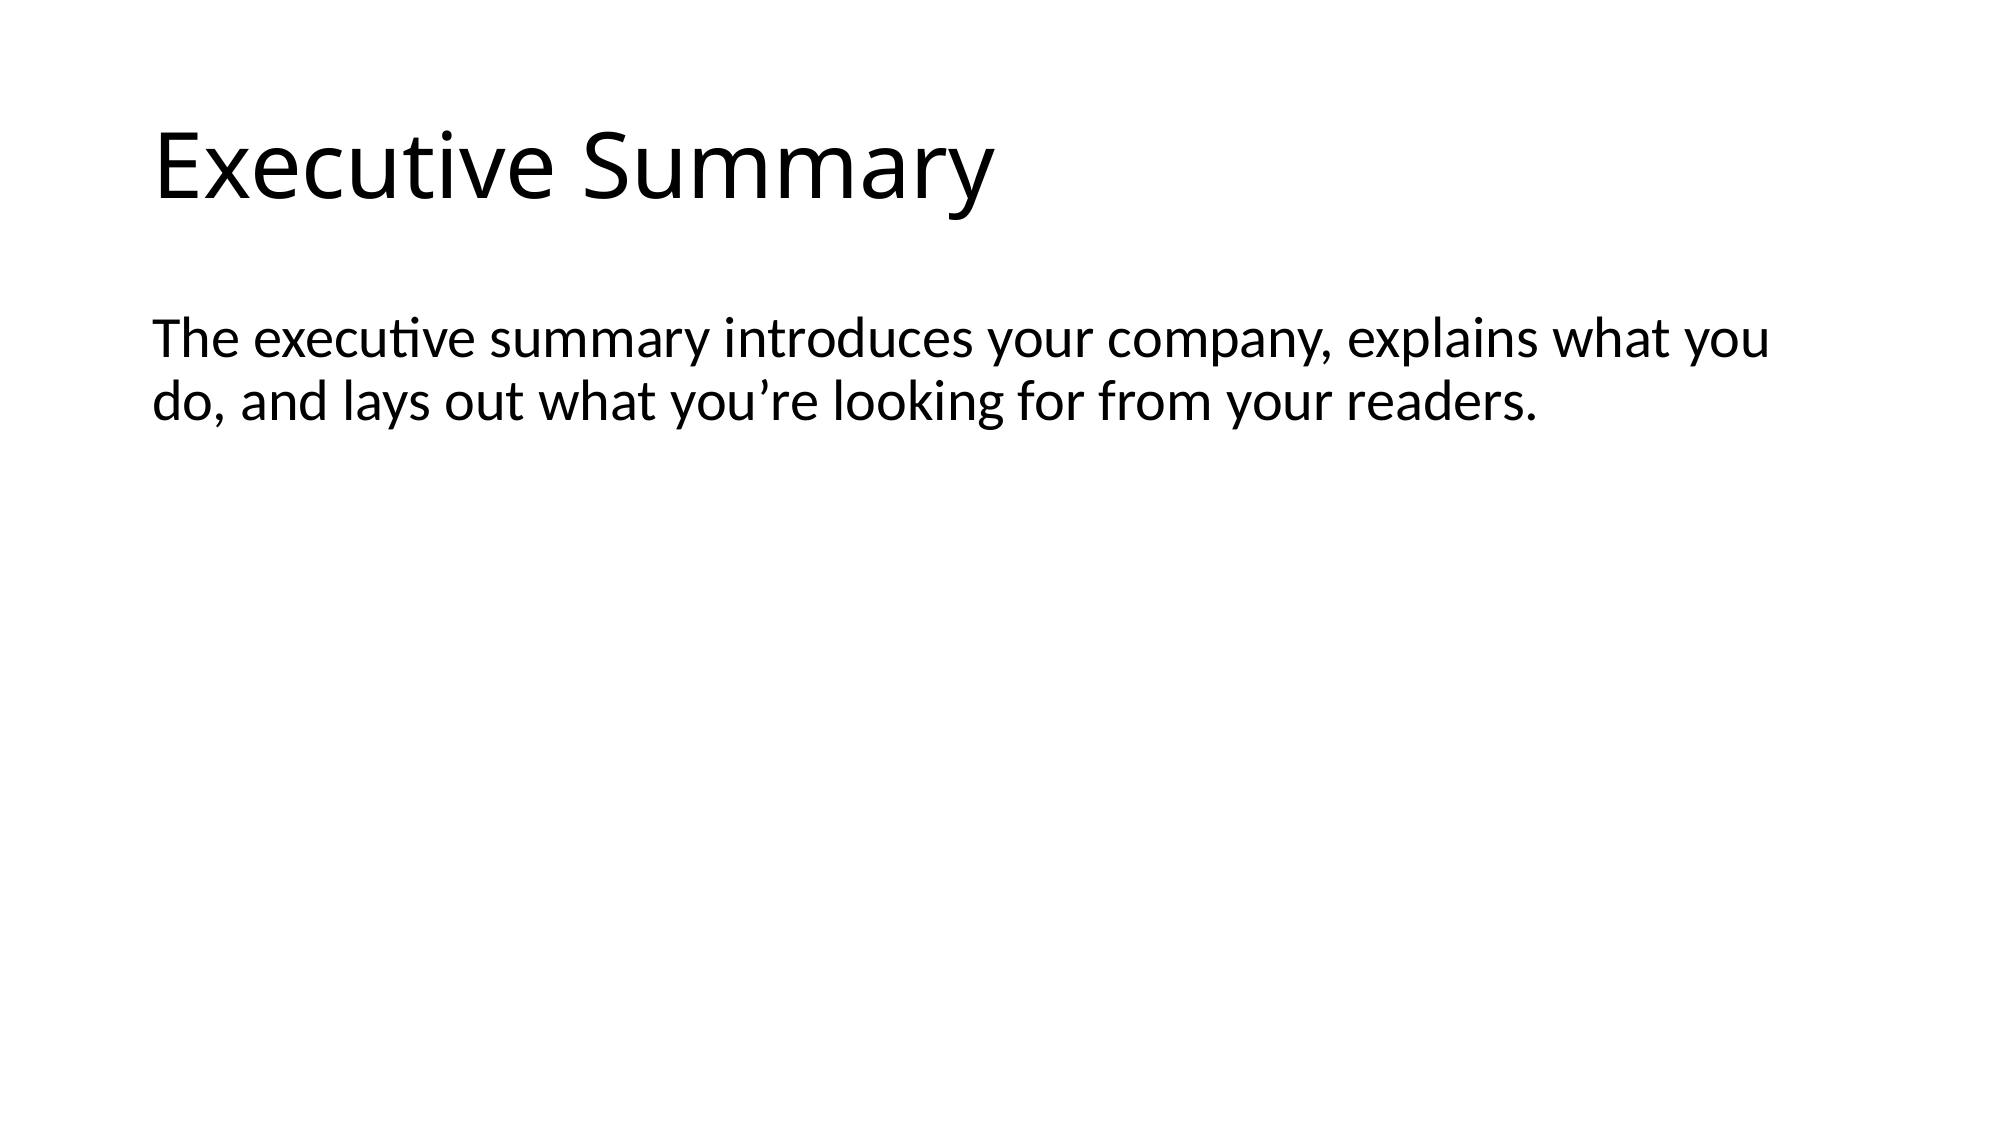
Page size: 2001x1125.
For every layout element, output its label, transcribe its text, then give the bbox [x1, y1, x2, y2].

list The executive summary introduces your company, explains what you do, and lays out what you’re looking for from your readers. [137, 299, 1863, 1014]
title Executive Summary [137, 59, 1863, 278]
